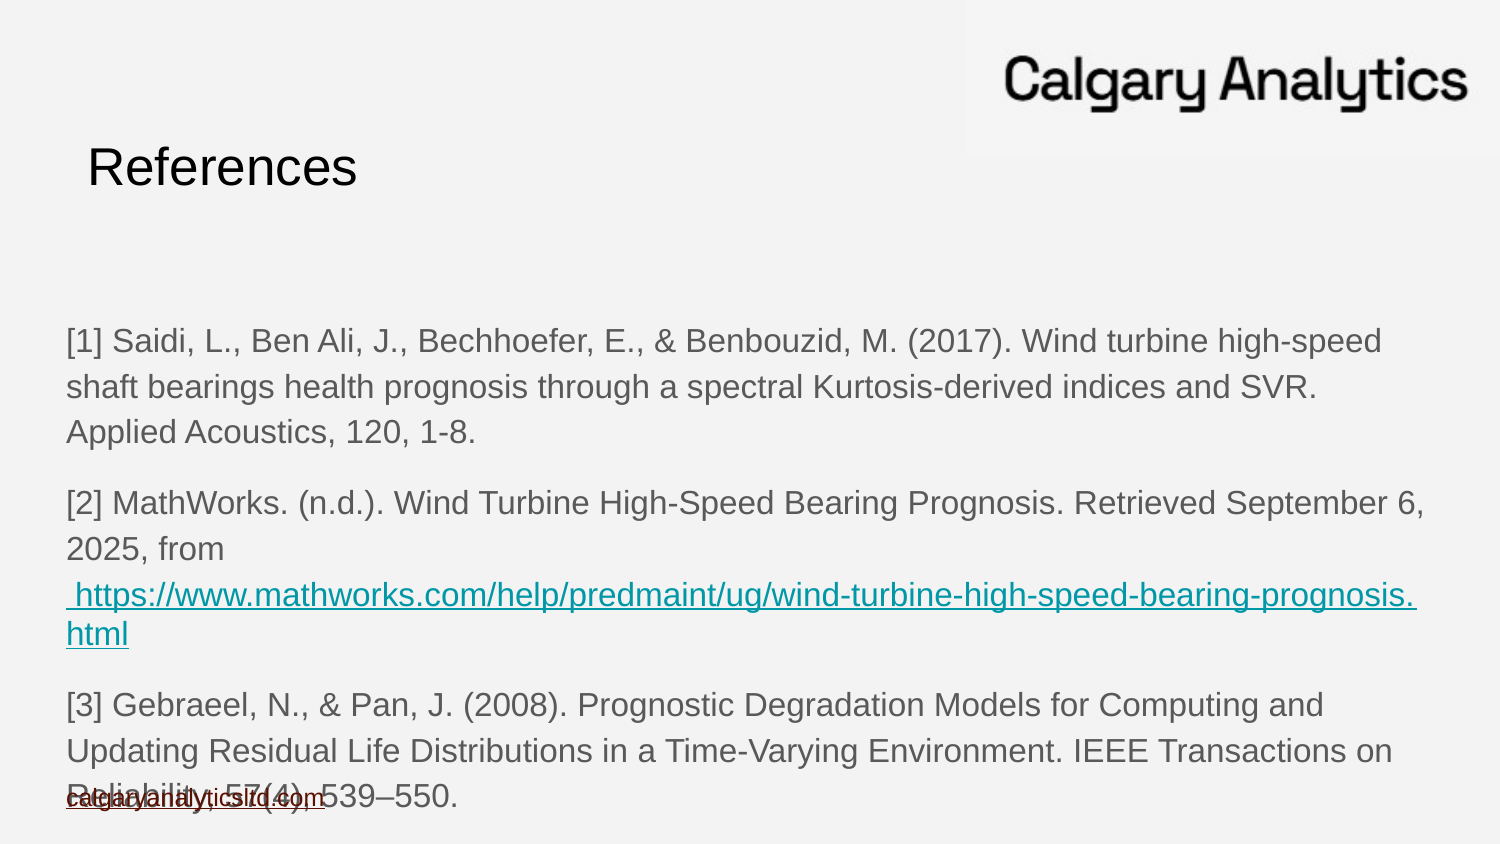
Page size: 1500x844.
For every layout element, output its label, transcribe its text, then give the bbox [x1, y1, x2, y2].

text_box calgaryanalyticsltd.com [51, 766, 511, 801]
list [1] Saidi, L., Ben Ali, J., Bechhoefer, E., & Benbouzid, M. (2017). Wind turbine high-speed shaft bearings health prognosis through a spectral Kurtosis-derived indices and SVR. Applied Acoustics, 120, 1-8. [2] MathWorks. (n.d.). Wind Turbine High-Speed Bearing Prognosis. Retrieved September 6, 2025, from https://www.mathworks.com/help/predmaint/ug/wind-turbine-high-speed-bearing-prognosis.html [3] Gebraeel, N., & Pan, J. (2008). Prognostic Degradation Models for Computing and Updating Residual Life Distributions in a Time-Varying Environment. IEEE Transactions on Reliability, 57(4), 539–550. [51, 297, 1449, 820]
picture [966, 0, 1500, 157]
title References [71, 117, 1380, 212]
